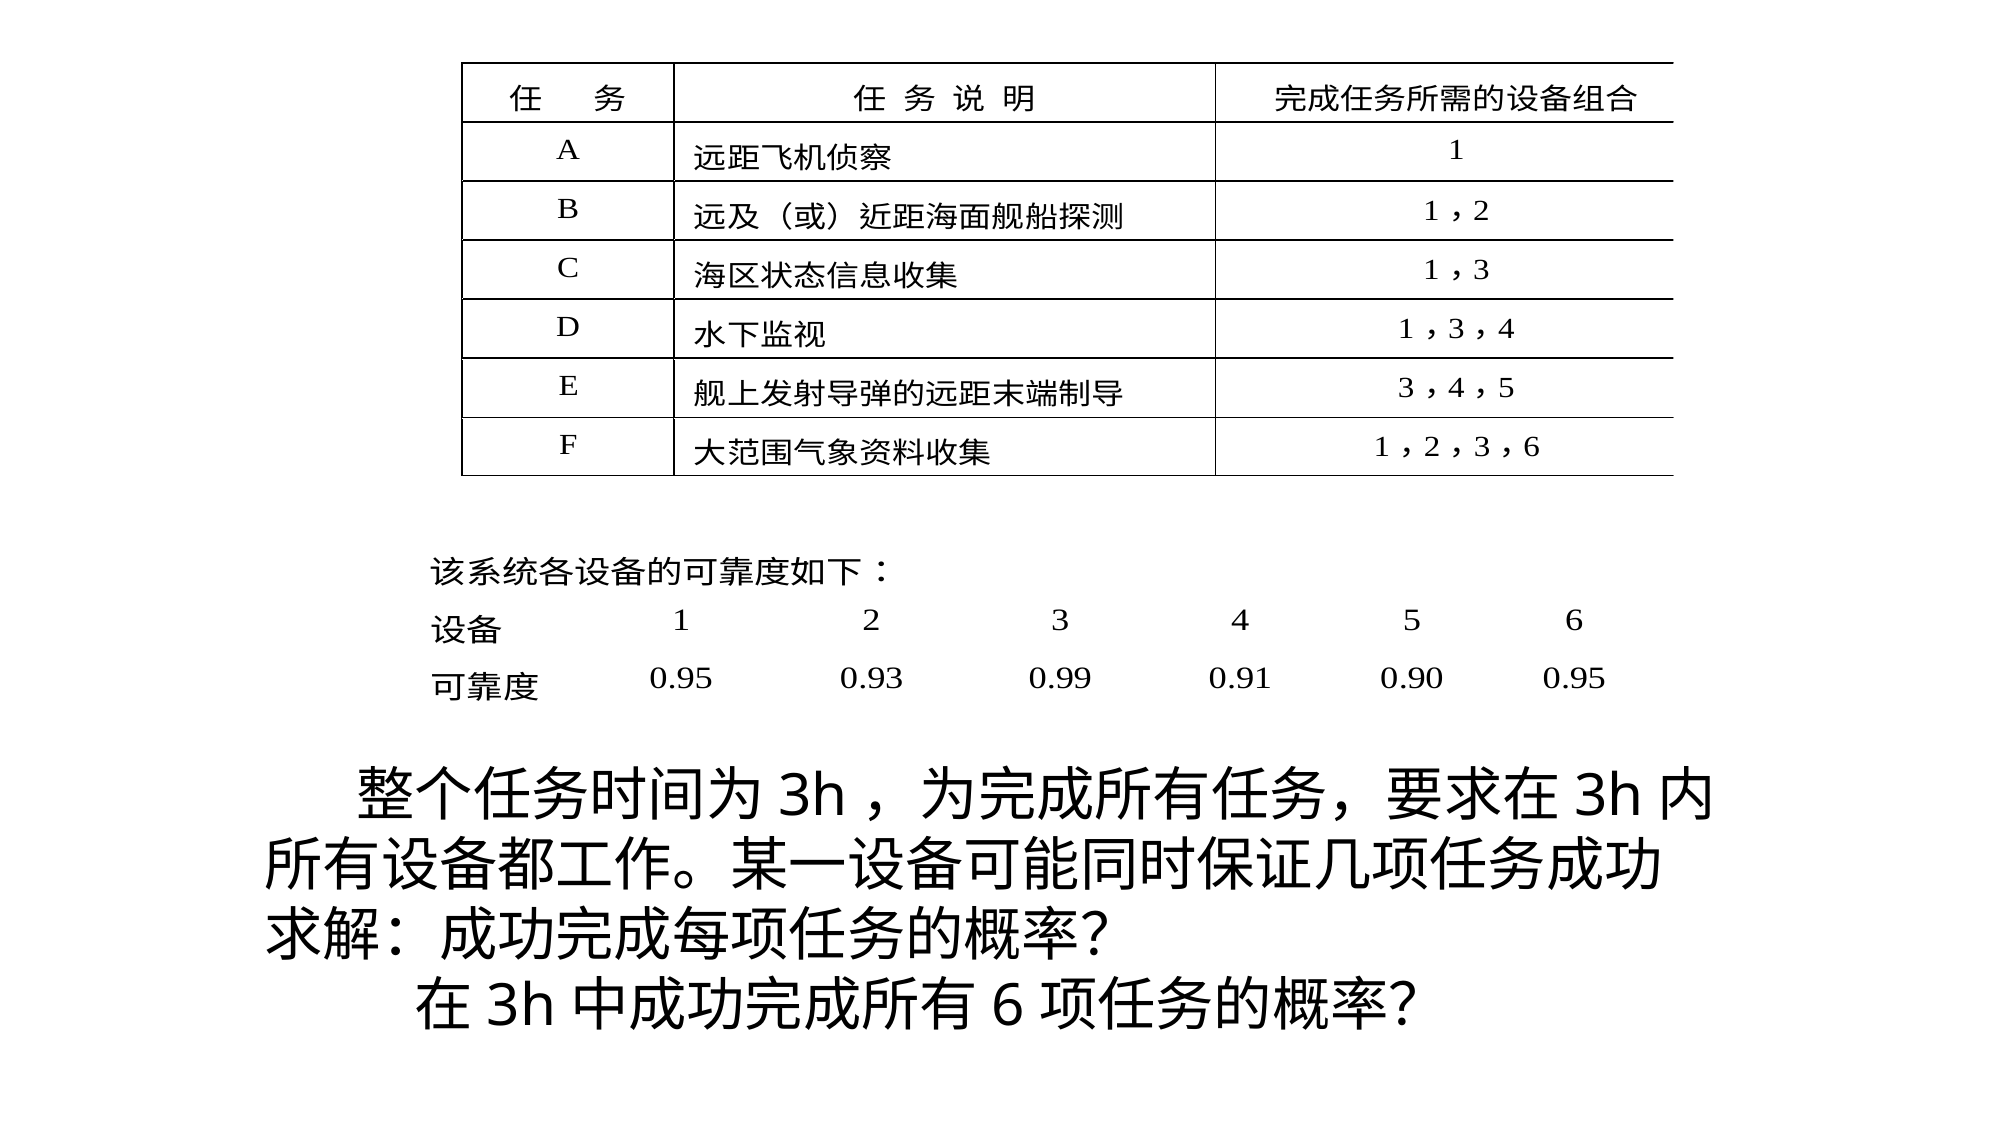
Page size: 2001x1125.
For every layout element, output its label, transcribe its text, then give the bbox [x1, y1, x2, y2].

text_box 整个任务时间为3h，为完成所有任务，要求在3h内所有设备都工作。某一设备可能同时保证几项任务成功 求解：成功完成每项任务的概率？ 在3h中成功完成所有6项任务的概率？ [249, 749, 1750, 1045]
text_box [337, 537, 1675, 746]
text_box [324, 62, 1674, 519]
